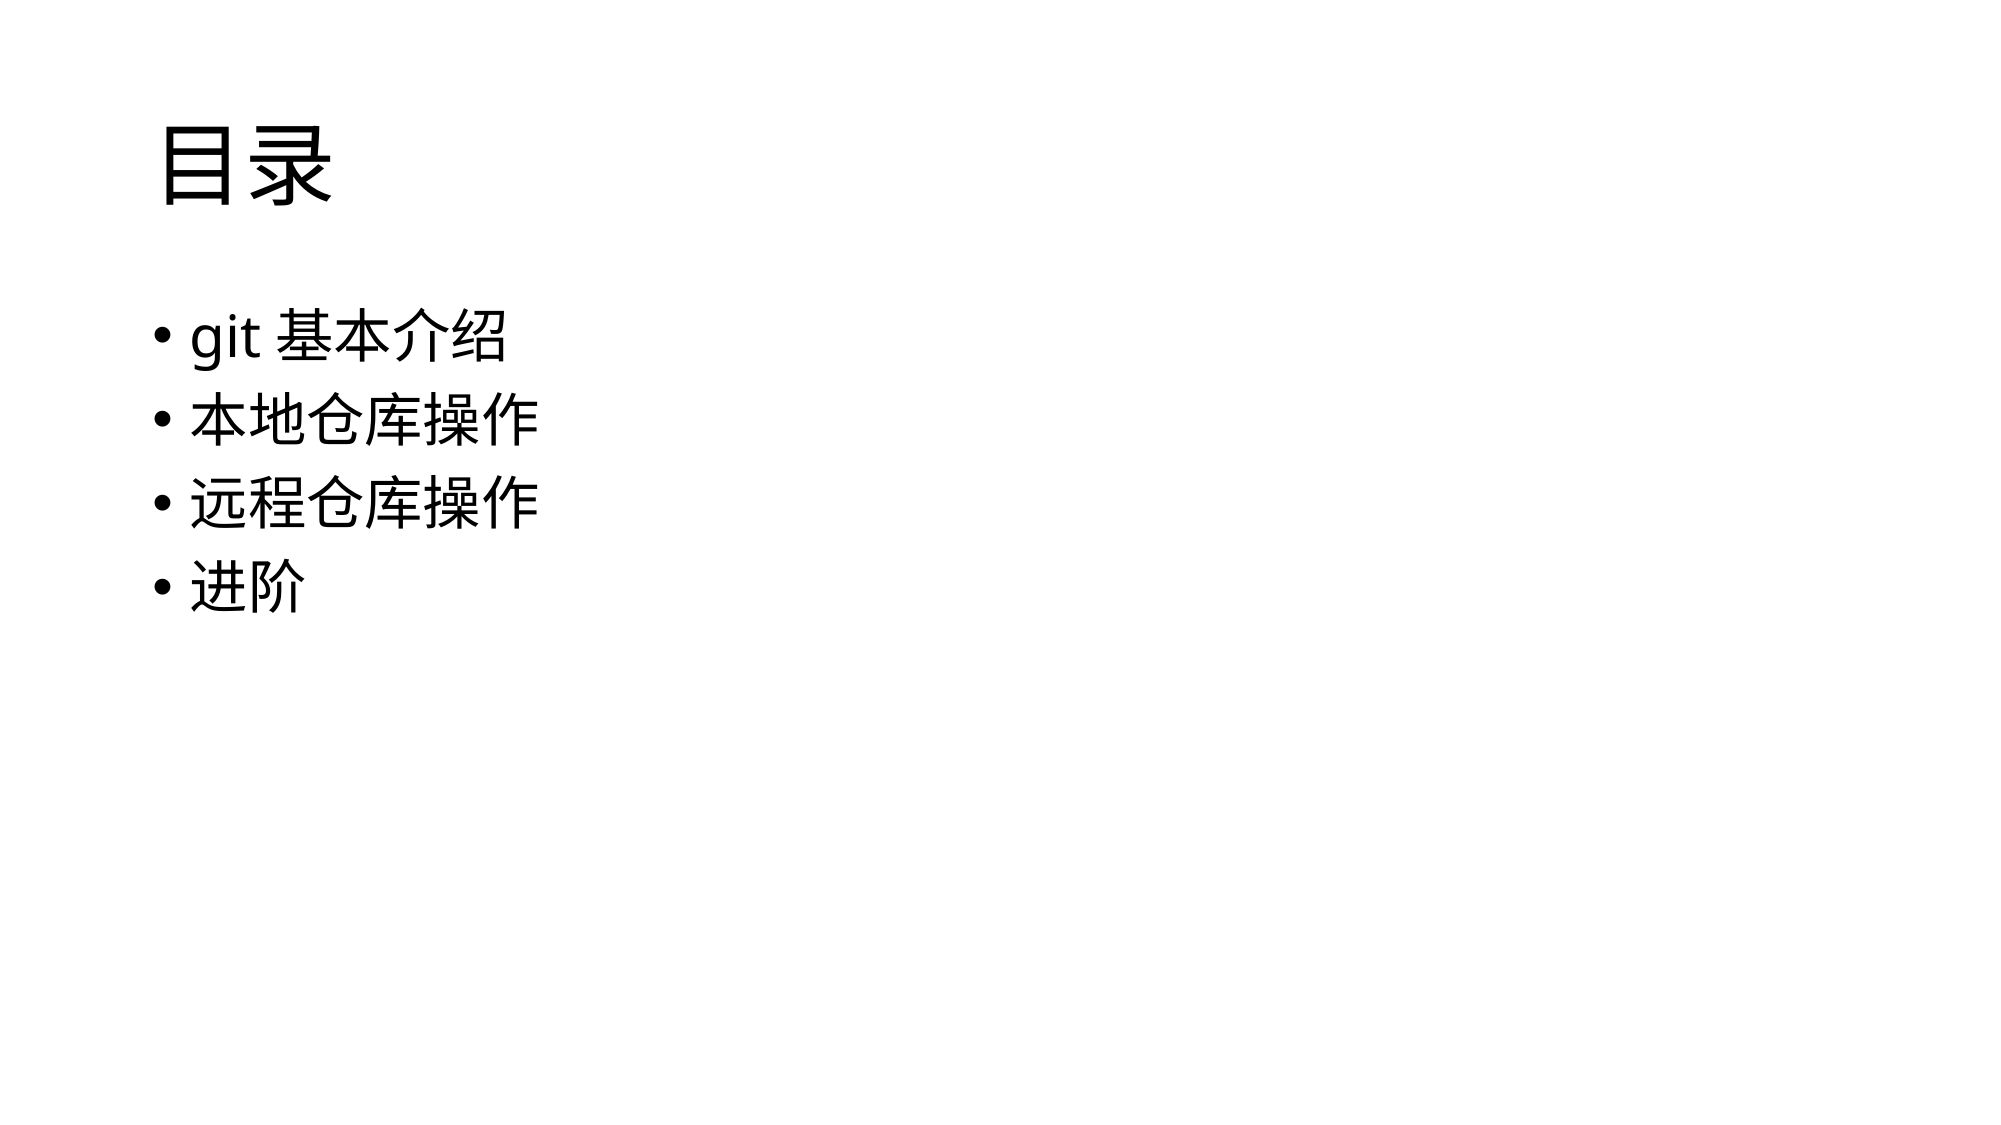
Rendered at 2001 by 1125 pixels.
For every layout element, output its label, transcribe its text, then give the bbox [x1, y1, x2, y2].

list git基本介绍 本地仓库操作 远程仓库操作 进阶 [137, 299, 1863, 1014]
title 目录 [137, 59, 1863, 278]
